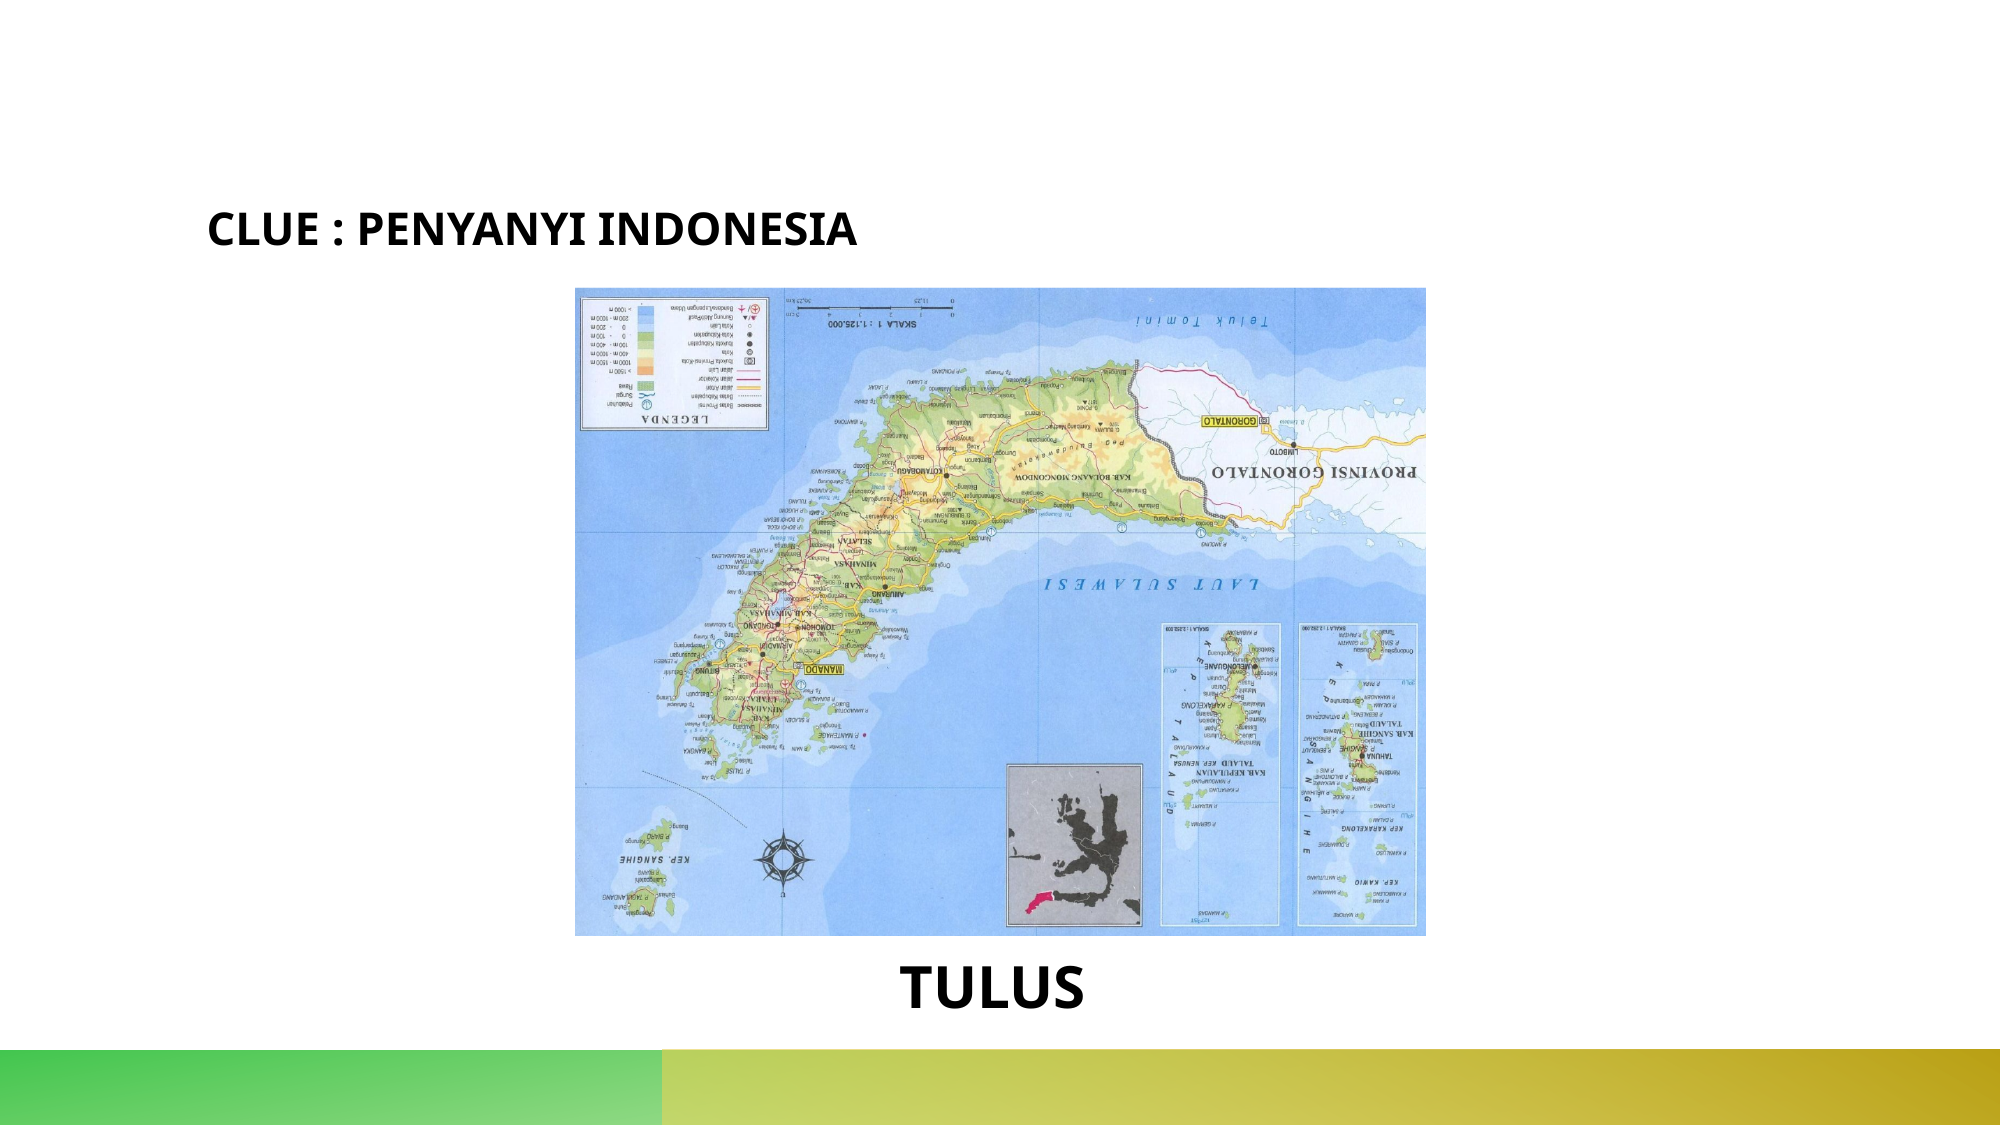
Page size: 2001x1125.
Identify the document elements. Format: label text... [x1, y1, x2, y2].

text_box CLUE : PENYANYI INDONESIA [206, 199, 900, 318]
text_box TULUS [899, 945, 1231, 1054]
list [573, 286, 1427, 937]
